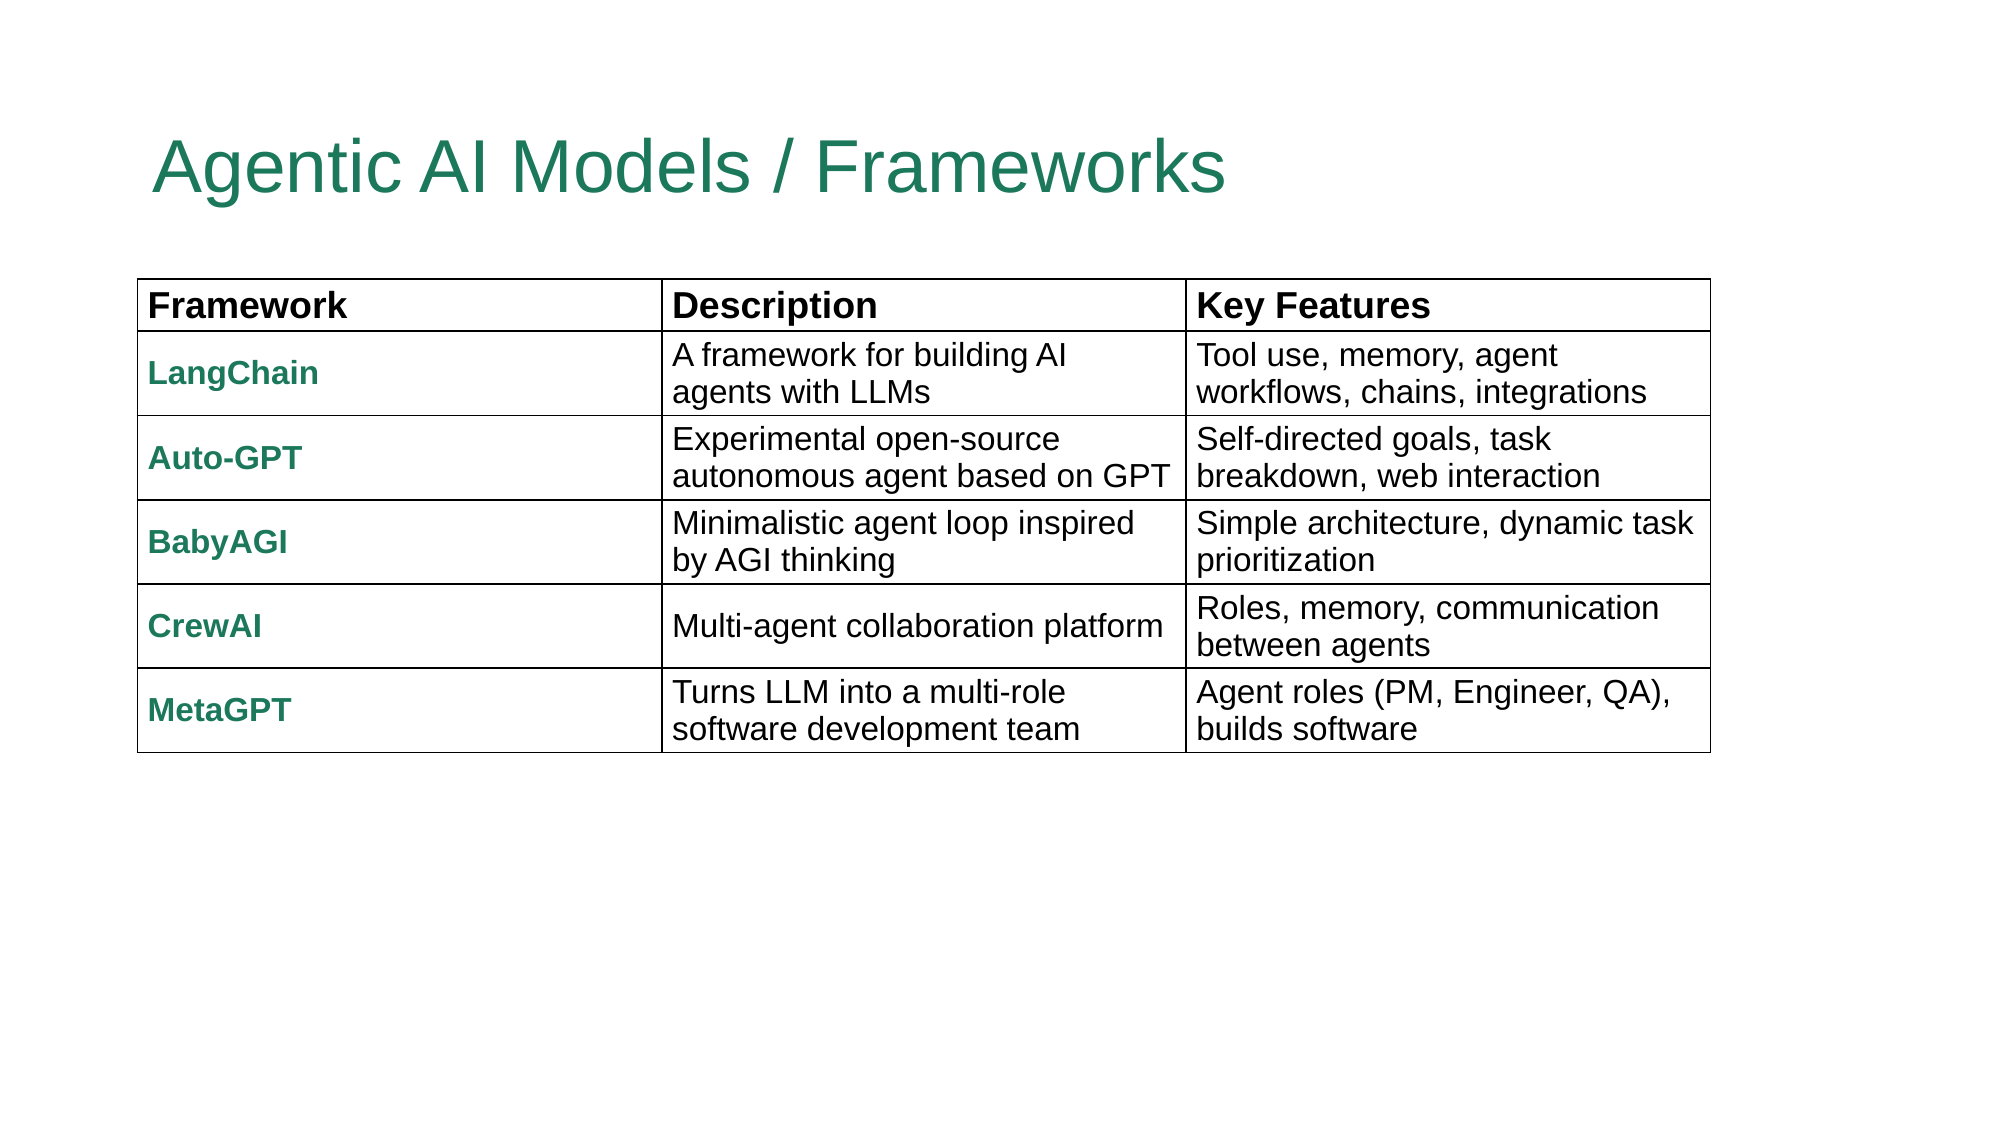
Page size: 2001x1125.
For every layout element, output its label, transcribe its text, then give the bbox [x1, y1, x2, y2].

table_cell A framework for building AI agents with LLMs [663, 332, 1185, 415]
table_cell MetaGPT [138, 669, 661, 752]
table_cell Auto-GPT [138, 416, 661, 499]
table_cell Turns LLM into a multi-role software development team [663, 669, 1185, 752]
table_cell LangChain [138, 332, 661, 415]
table_cell Experimental open-source autonomous agent based on GPT [663, 416, 1185, 499]
table_cell Self-directed goals, task breakdown, web interaction [1187, 416, 1710, 499]
title Agentic AI Models / Frameworks [137, 59, 1863, 278]
table_cell Minimalistic agent loop inspired by AGI thinking [663, 501, 1185, 583]
table_cell Agent roles (PM, Engineer, QA), builds software [1187, 669, 1710, 752]
table_cell Roles, memory, communication between agents [1187, 585, 1710, 667]
table_cell Multi-agent collaboration platform [663, 585, 1185, 667]
table_cell BabyAGI [138, 501, 661, 583]
table_cell Simple architecture, dynamic task prioritization [1187, 501, 1710, 583]
table_header Description [663, 280, 1185, 330]
table_cell CrewAI [138, 585, 661, 667]
table_header Key Features [1187, 280, 1710, 330]
table_header Framework [138, 280, 661, 330]
table_cell Tool use, memory, agent workflows, chains, integrations [1187, 332, 1710, 415]
